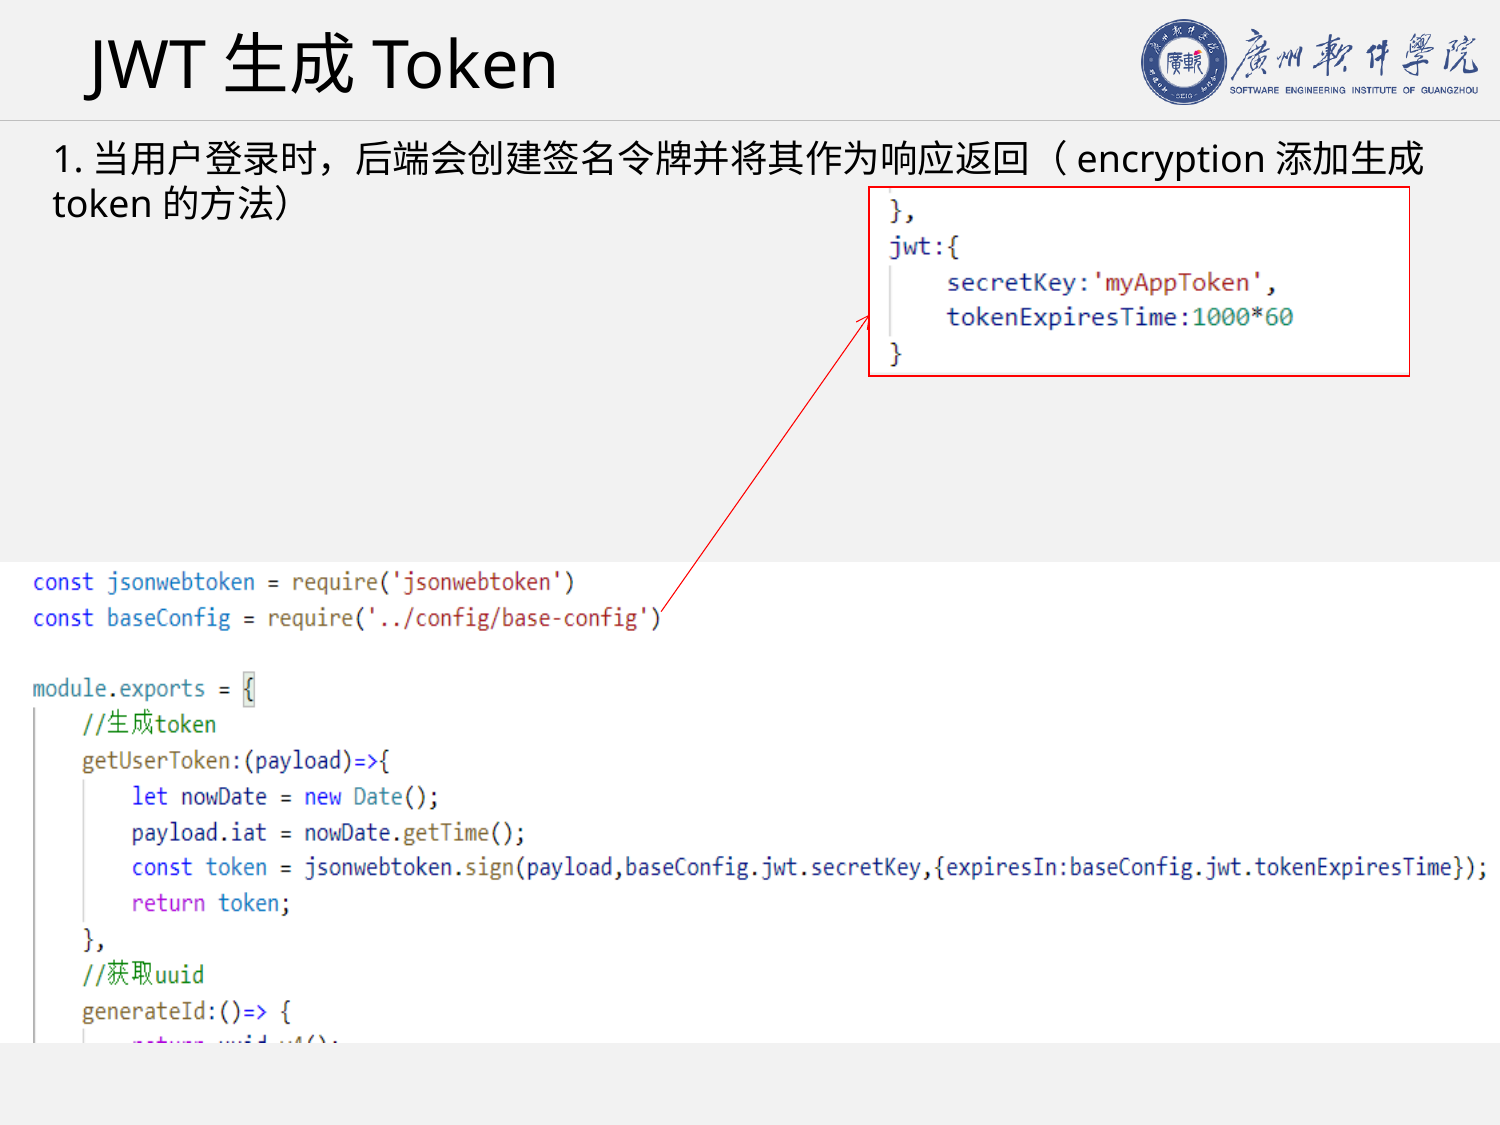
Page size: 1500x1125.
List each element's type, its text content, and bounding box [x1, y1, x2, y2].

text_box 1.当用户登录时，后端会创建签名令牌并将其作为响应返回（encryption添加生成token的方法） [37, 127, 1486, 232]
picture [1141, 19, 1478, 105]
picture [869, 187, 1409, 376]
title JWT生成Token [75, 23, 830, 117]
picture [0, 562, 1500, 1043]
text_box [661, 314, 870, 612]
